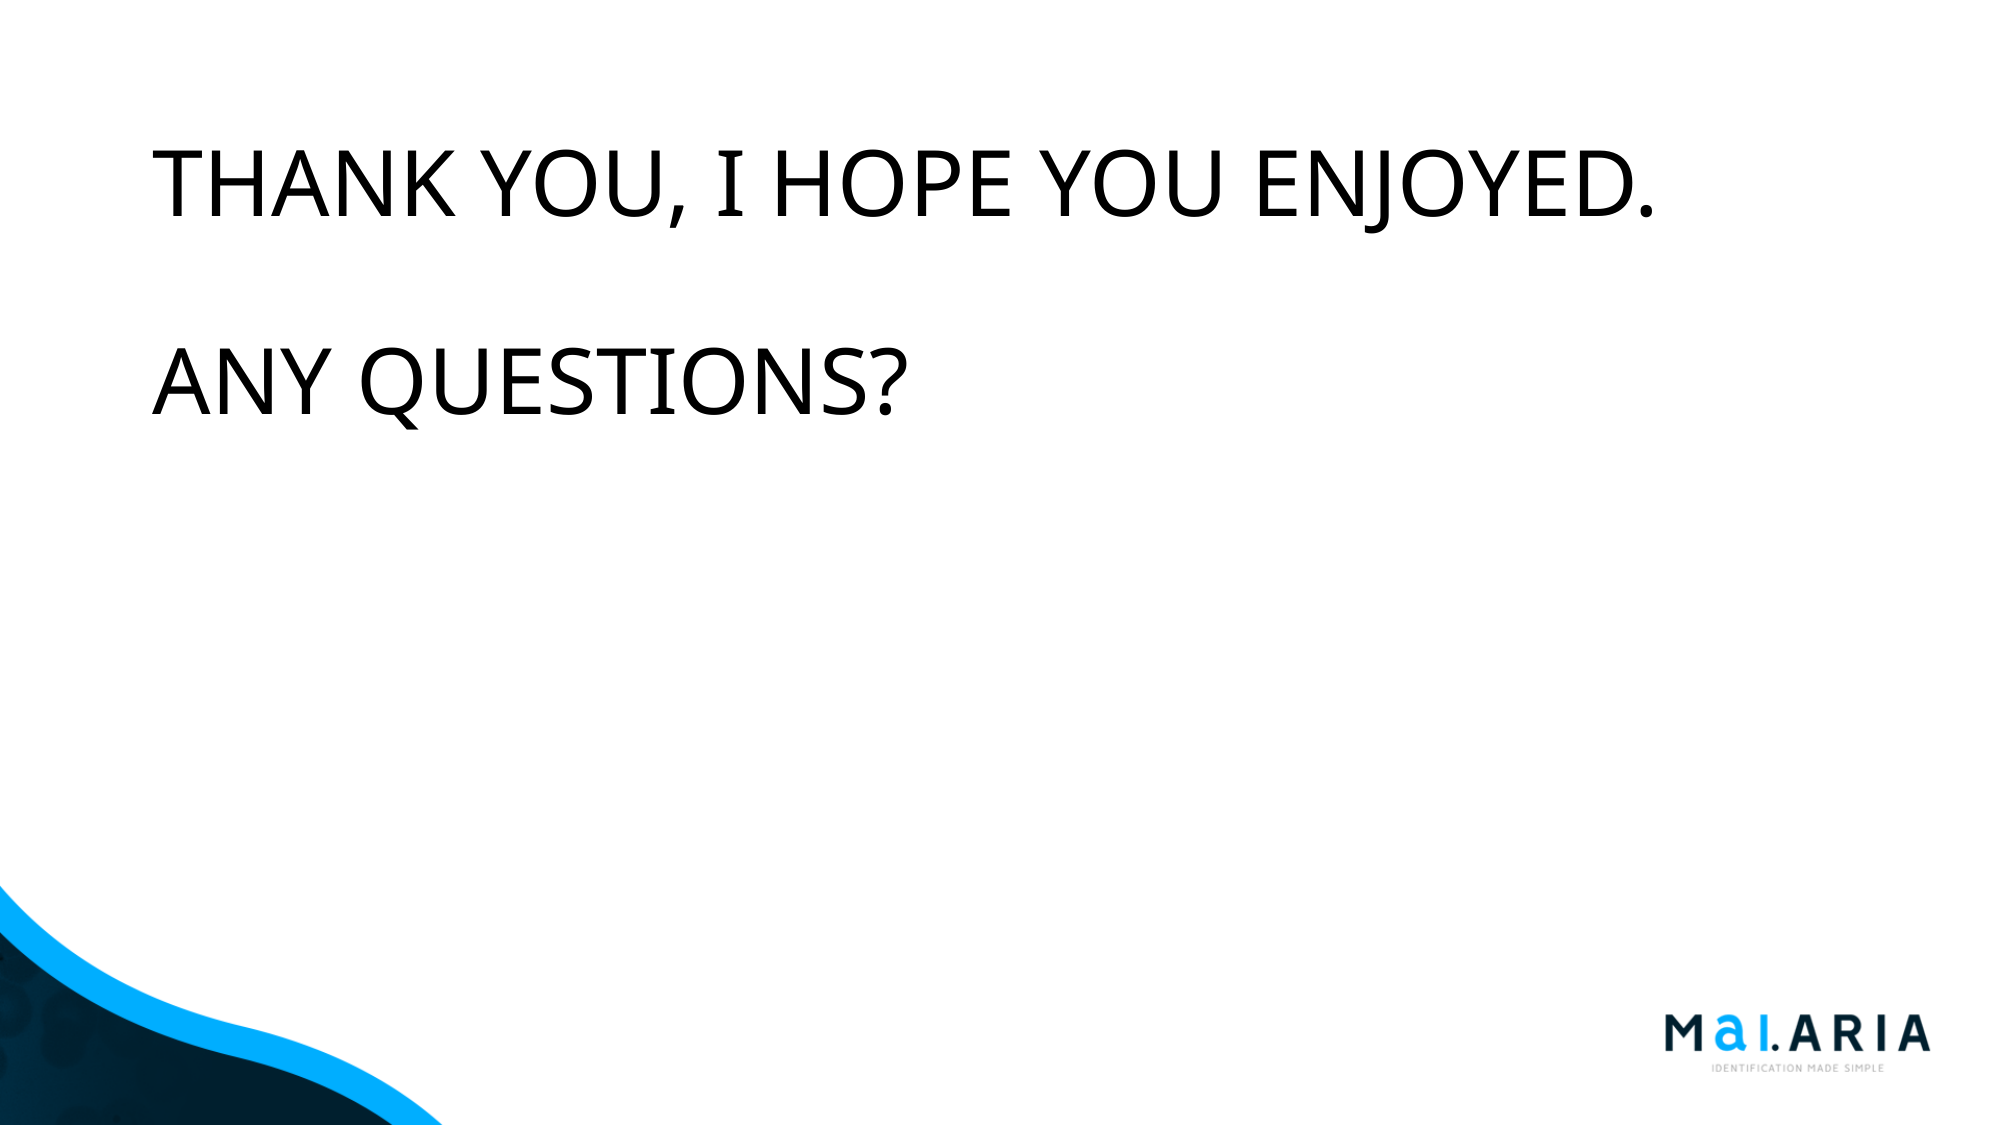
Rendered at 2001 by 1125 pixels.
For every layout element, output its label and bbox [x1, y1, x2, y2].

list [0, 0, 2000, 1125]
